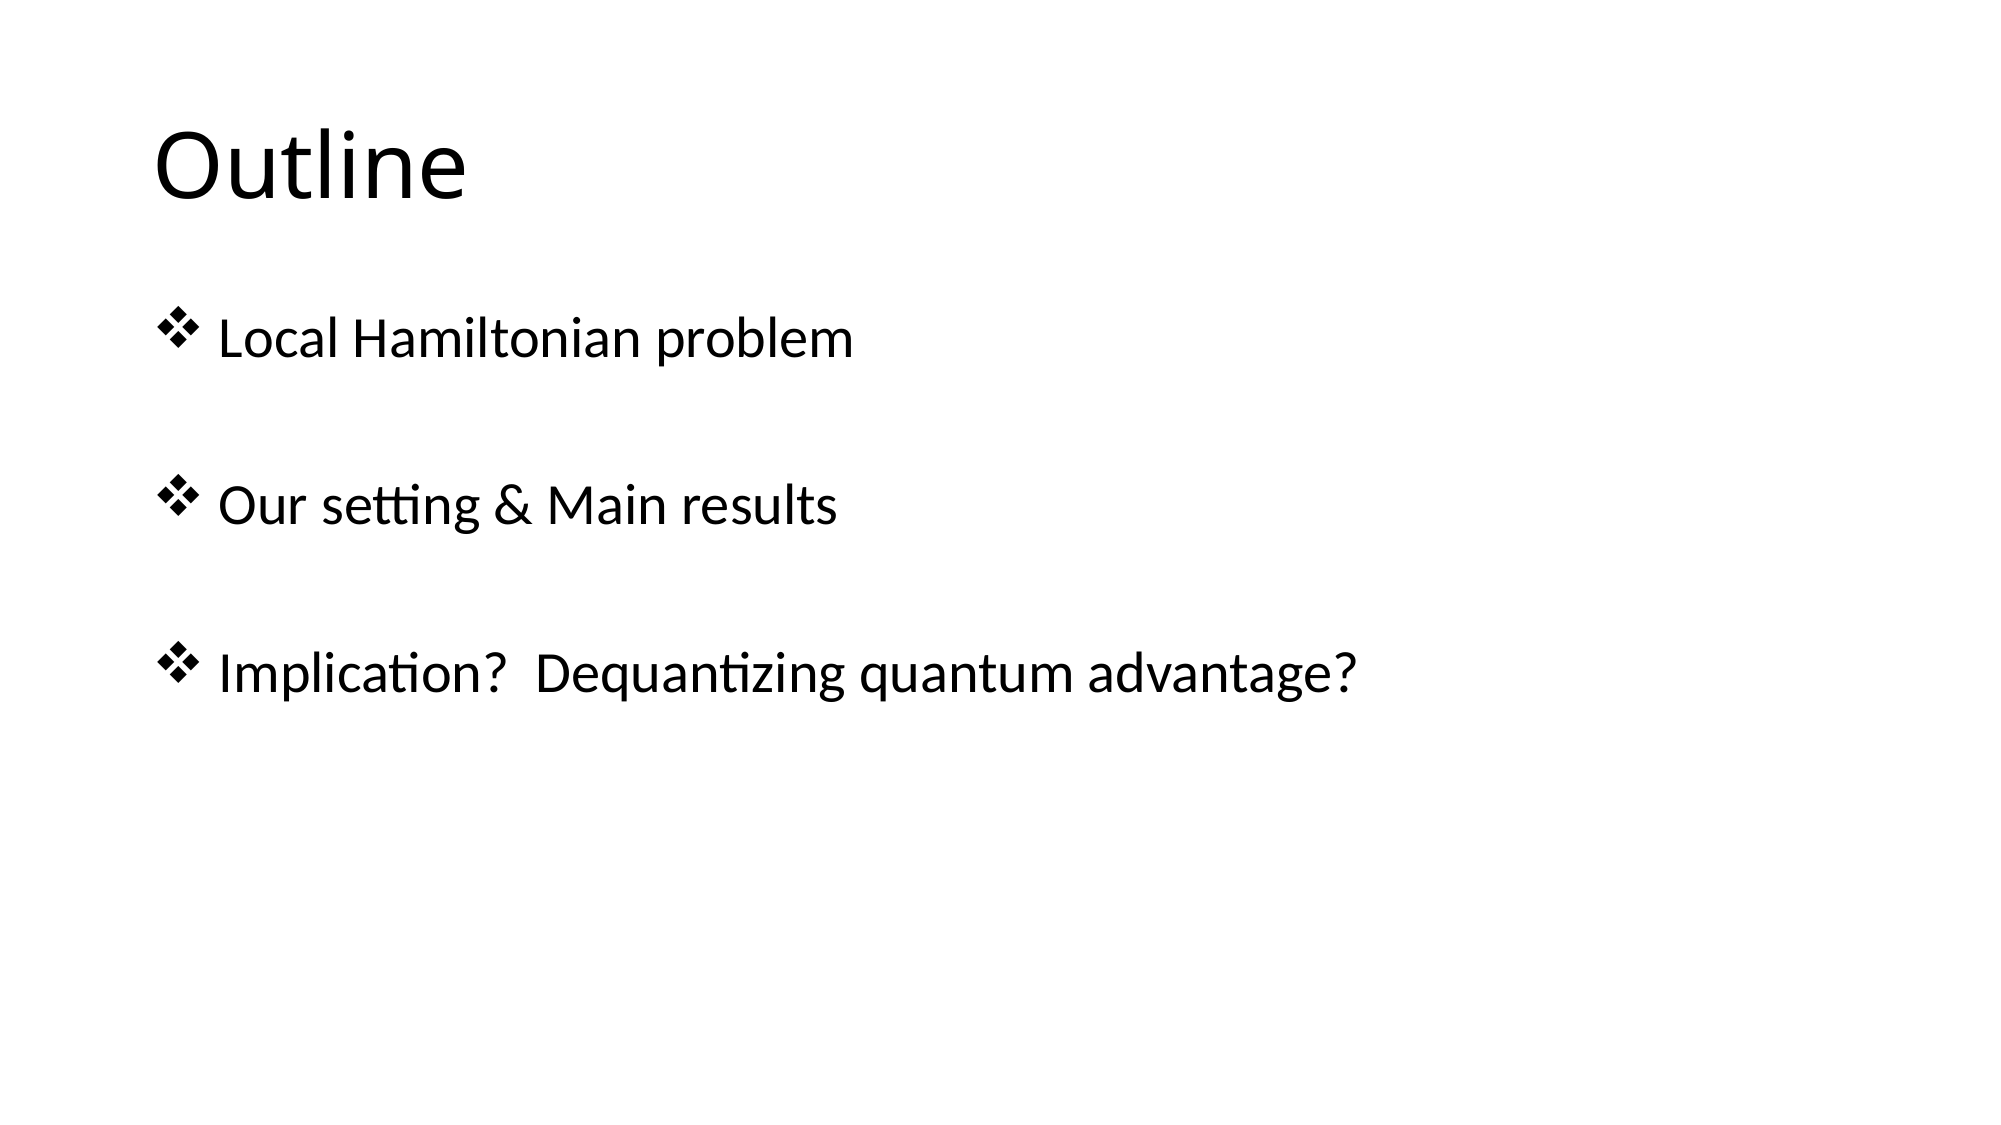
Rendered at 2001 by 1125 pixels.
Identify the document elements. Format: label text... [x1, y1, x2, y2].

list Local Hamiltonian problem Our setting & Main results Implication? Dequantizing quantum advantage? [137, 299, 1863, 1014]
title Outline [137, 59, 1863, 278]
